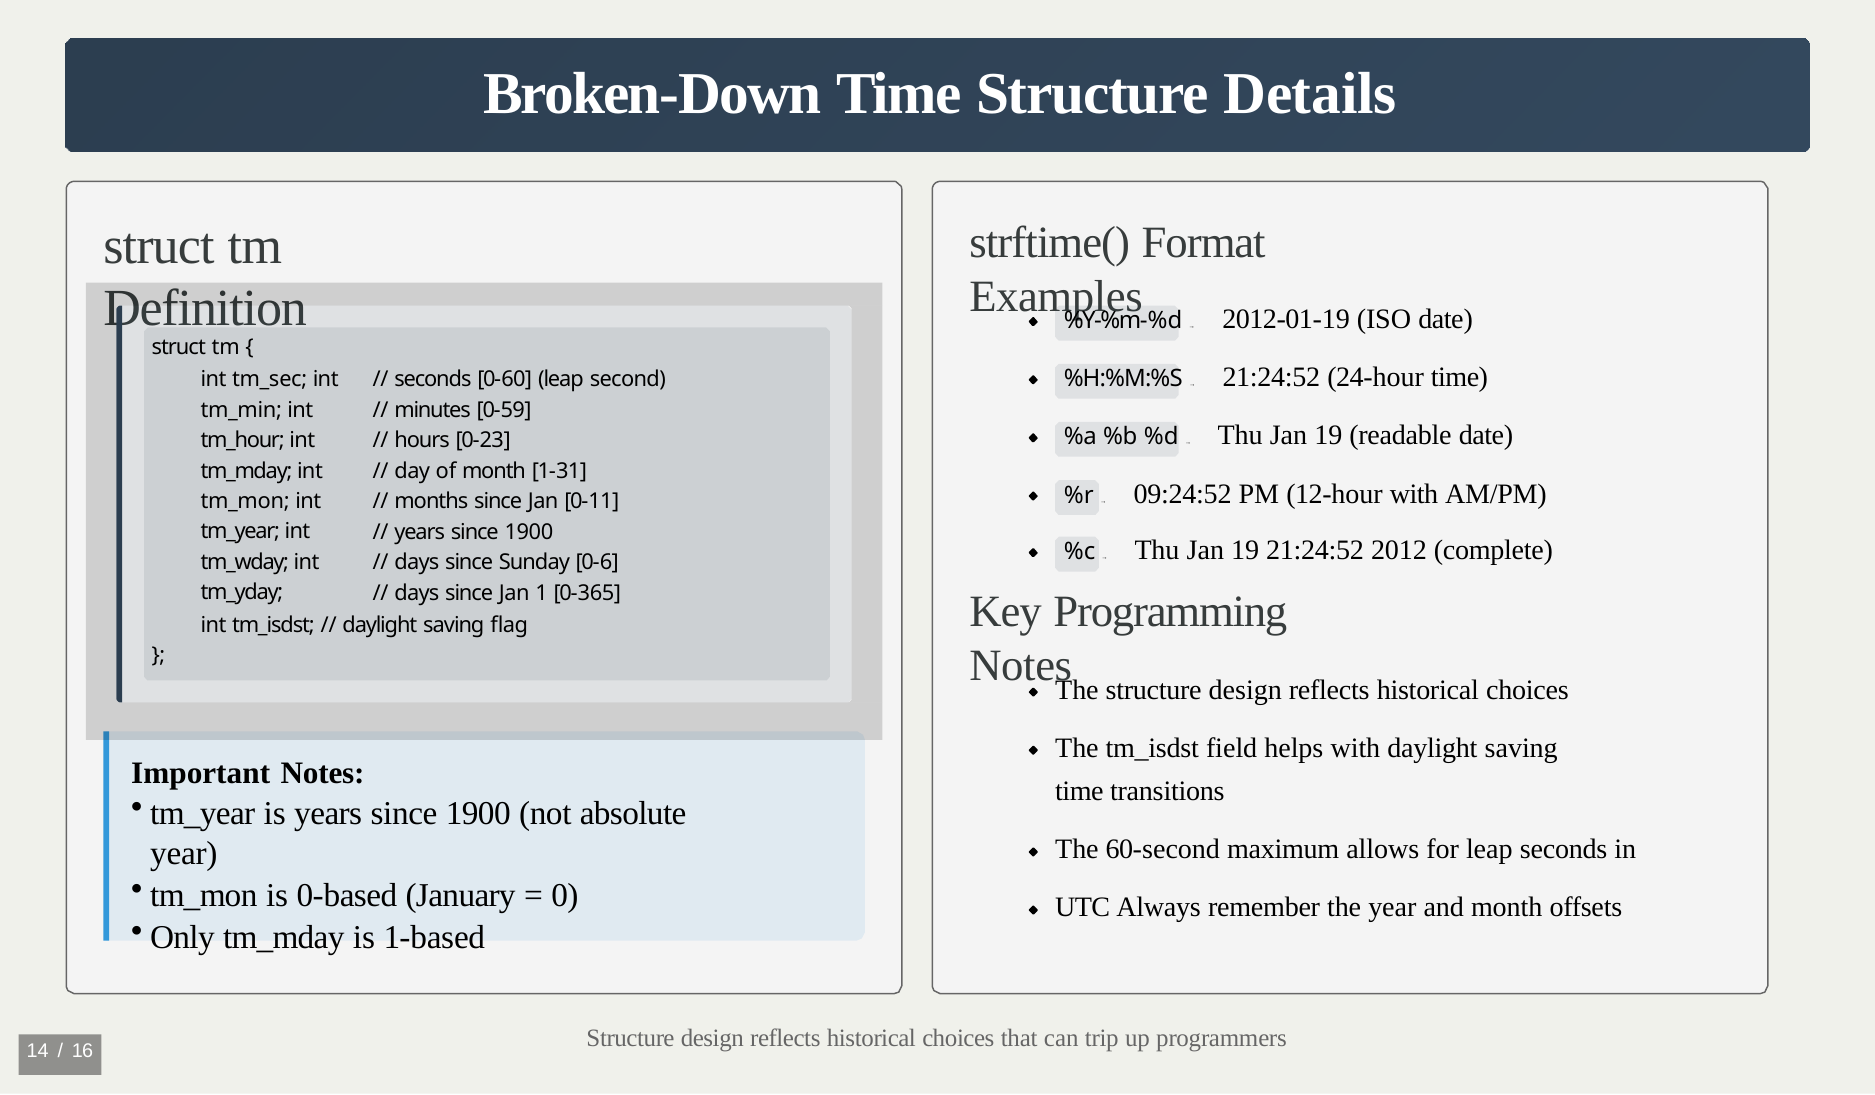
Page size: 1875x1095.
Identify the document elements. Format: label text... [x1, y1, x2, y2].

title Broken-Down Time Structure Details [453, 163, 1422, 238]
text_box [85, 282, 883, 741]
text_box [18, 1034, 102, 1075]
slide_number 14 / 16 [20, 1043, 96, 1095]
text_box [931, 180, 1770, 995]
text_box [1028, 305, 1179, 572]
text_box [65, 180, 903, 995]
text_box Structure design reflects historical choices that can trip up programmers [584, 1027, 1291, 1052]
picture [65, 38, 1810, 152]
